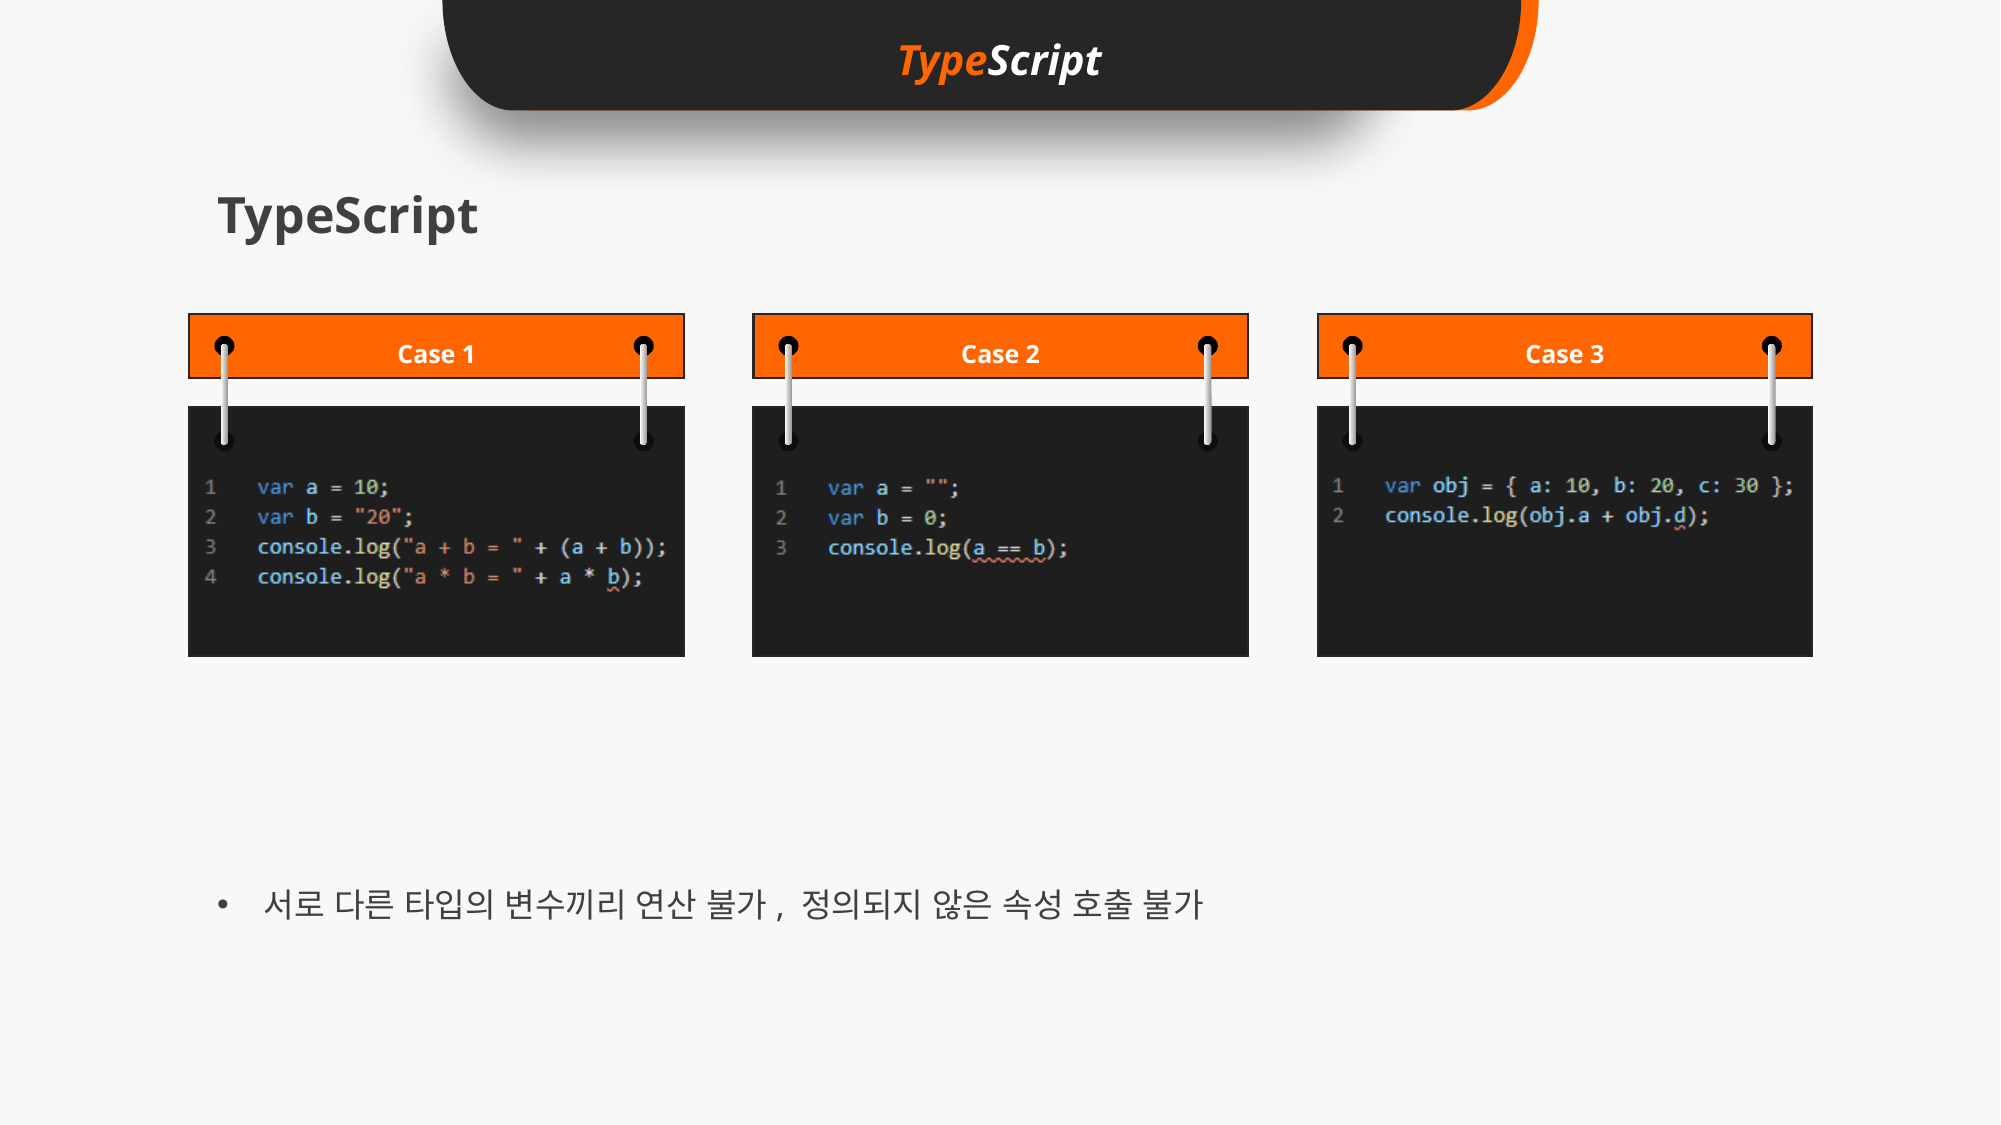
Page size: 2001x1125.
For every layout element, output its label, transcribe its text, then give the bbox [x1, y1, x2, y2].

picture [195, 469, 678, 598]
text_box TypeScript [881, 1, 1117, 91]
text_box 서로 다른 타입의 변수끼리 연산 불가, 정의되지 않은 속성 호출 불가 [202, 856, 1811, 932]
text_box [1461, 0, 1540, 111]
text_box [441, 0, 1522, 111]
picture [1321, 469, 1803, 535]
text_box TypeScript [202, 145, 1168, 251]
picture [764, 473, 1079, 569]
text_box [61, 34, 1938, 1125]
